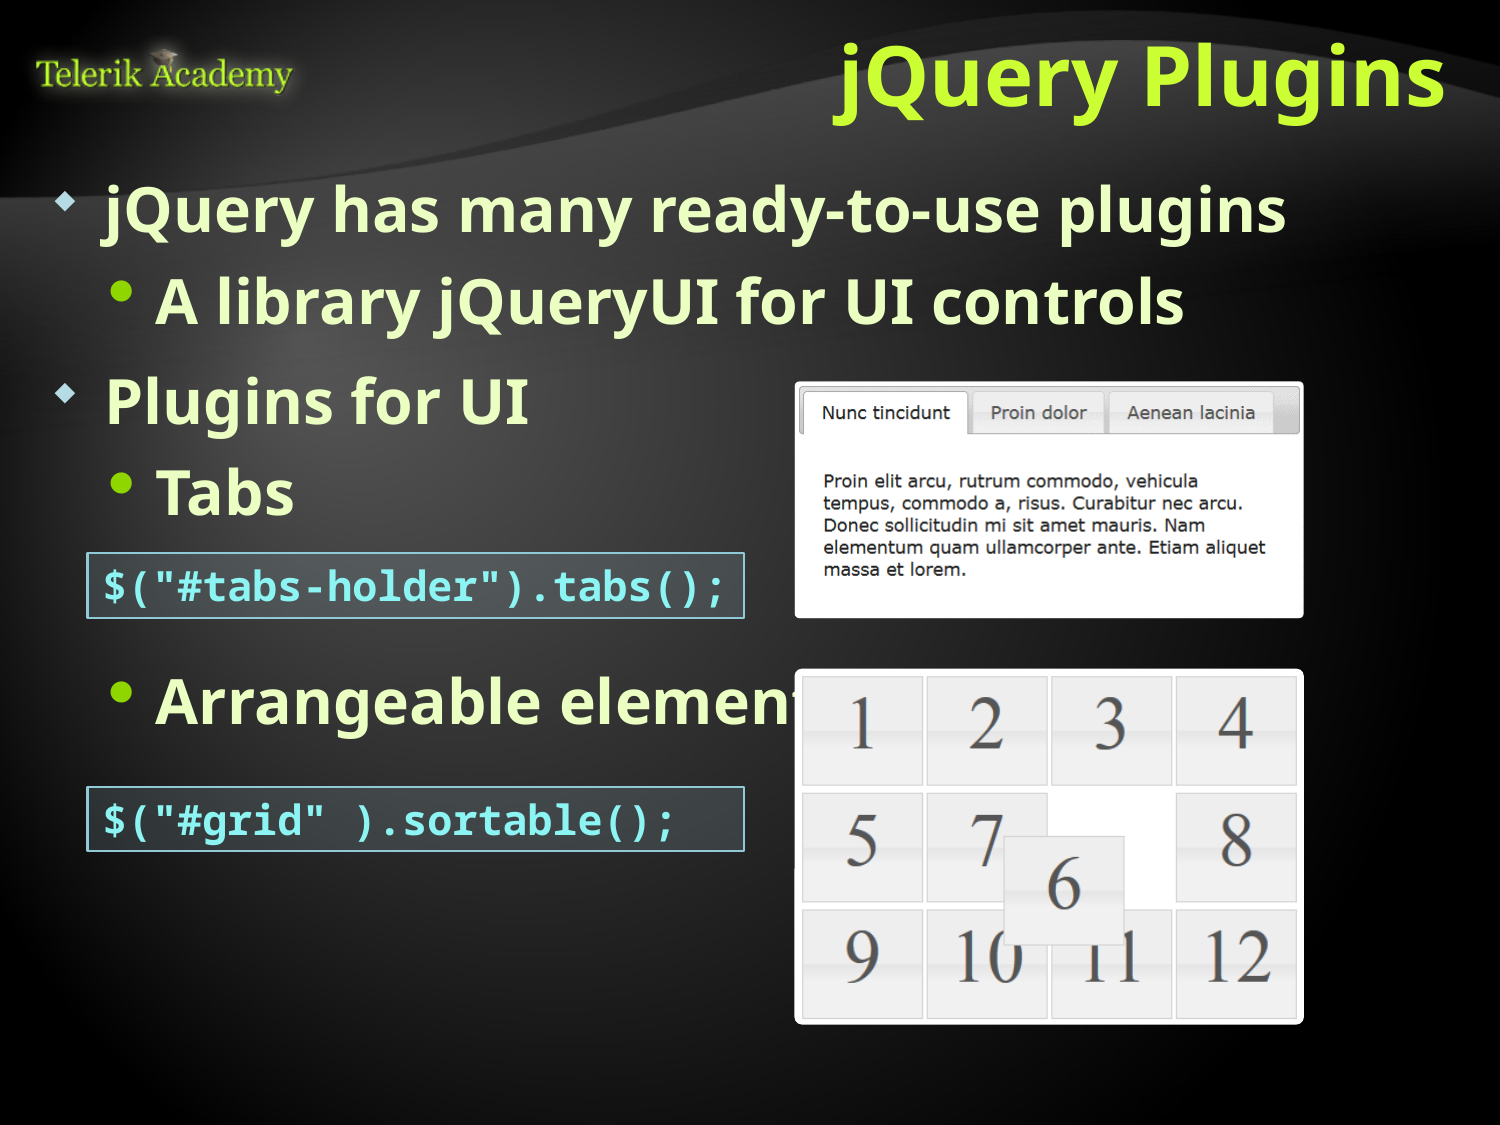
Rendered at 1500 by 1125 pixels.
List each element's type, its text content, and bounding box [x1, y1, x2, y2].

title jQuery Plugins [300, 12, 1463, 150]
text_box $("#grid" ).sortable(); [87, 786, 745, 852]
list $("#tabs-holder").tabs(); [86, 552, 745, 619]
list jQuery has many ready-to-use plugins A library jQueryUI for UI controls Plugins for UI Tabs Arrangeable elements [37, 162, 1463, 753]
picture [0, 0, 1500, 1125]
